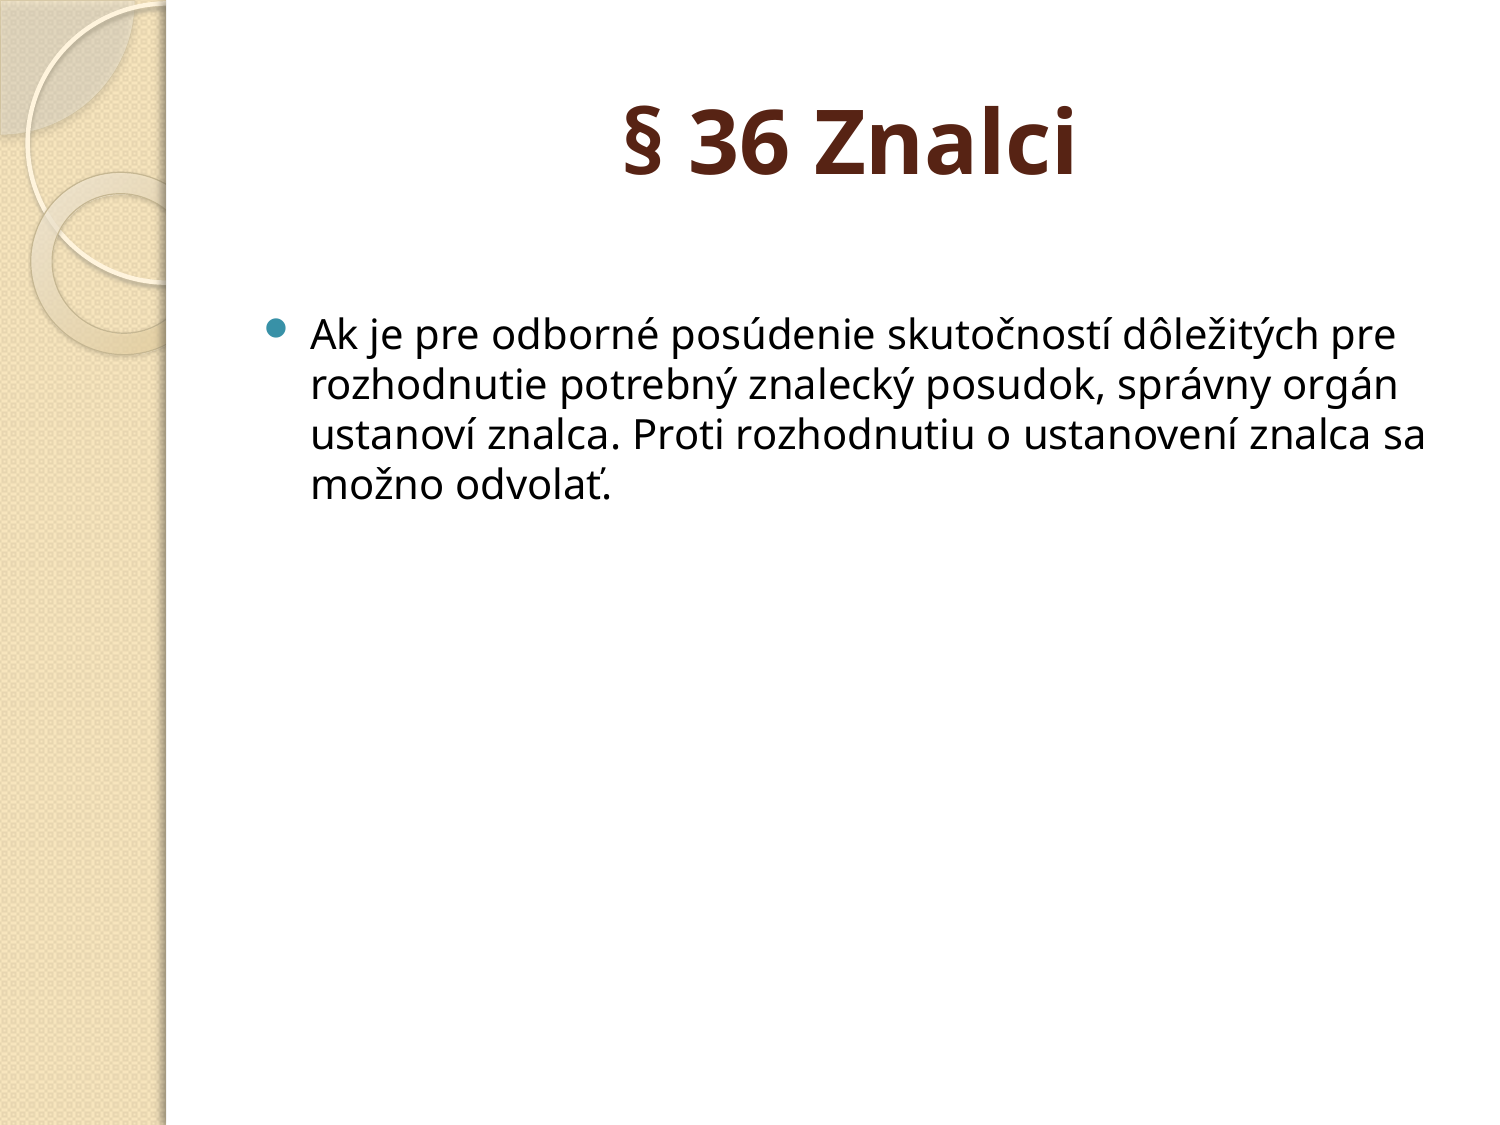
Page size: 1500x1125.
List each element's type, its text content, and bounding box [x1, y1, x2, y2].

title § 36 Znalci [235, 45, 1466, 233]
list Ak je pre odborné posúdenie skutočností dôležitých pre rozhodnutie potrebný znalecký posudok, správny orgán ustanoví znalca. Proti rozhodnutiu o ustanovení znalca sa možno odvolať. [235, 237, 1466, 1025]
